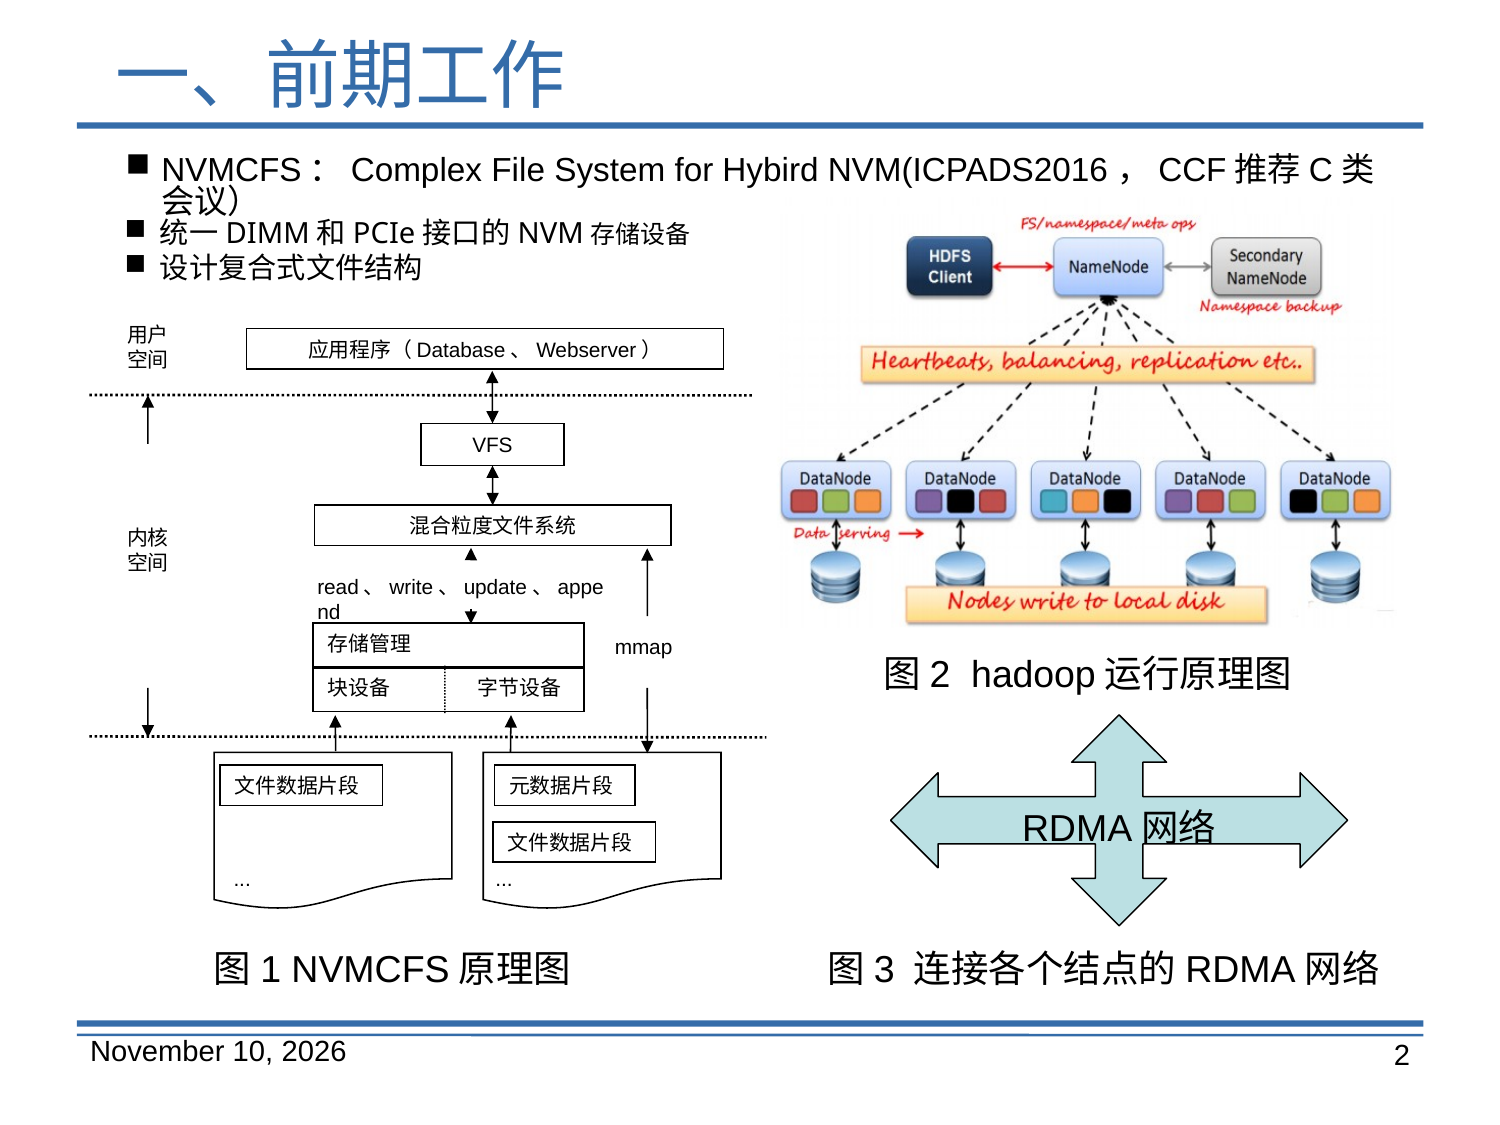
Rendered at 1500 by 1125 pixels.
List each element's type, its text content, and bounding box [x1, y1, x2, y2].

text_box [89, 314, 767, 924]
title 一、前期工作 [100, 18, 1376, 125]
text_box 图1 NVMCFS原理图 [199, 937, 587, 998]
text_box 图3 连接各个结点的RDMA网络 [812, 937, 1395, 998]
text_box 图2 hadoop运行原理图 [868, 642, 1308, 703]
text_box RDMA网络 [890, 714, 1348, 926]
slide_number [75, 1024, 425, 1103]
text_box 统一DIMM和PCIe接口的NVM存储设备 设计复合式文件结构 [70, 207, 756, 292]
slide_number 2 [1074, 1028, 1425, 1107]
picture [761, 196, 1412, 629]
text_box NVMCFS：Complex File System for Hybird NVM(ICPADS2016，CCF推荐C类会议） [110, 149, 1422, 199]
